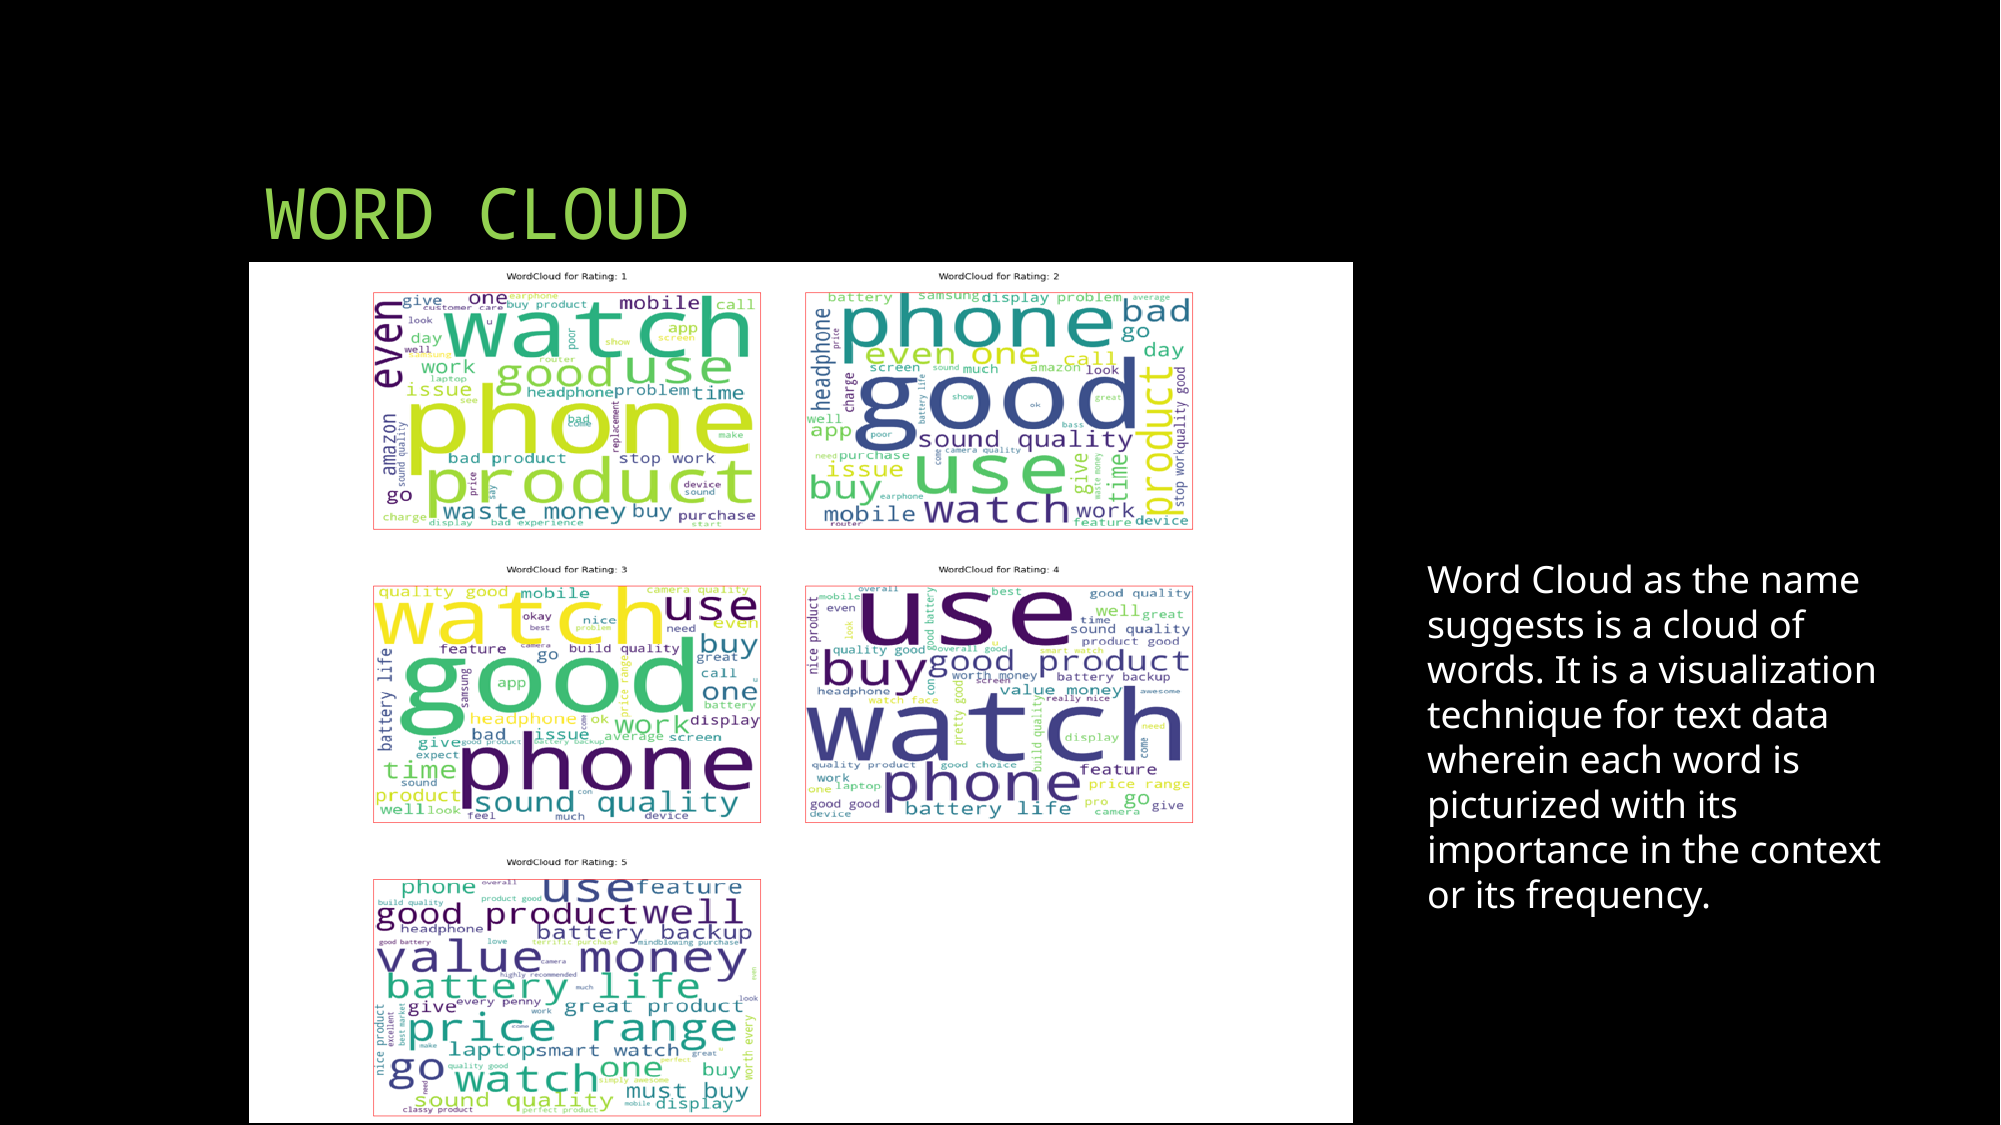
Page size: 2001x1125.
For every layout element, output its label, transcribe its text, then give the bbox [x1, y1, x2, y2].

text_box Word Cloud as the name suggests is a cloud of words. It is a visualization technique for text data wherein each word is picturized with its importance in the context or its frequency. [1412, 548, 1938, 924]
title WORD CLOUD [249, 75, 1750, 263]
picture [249, 262, 1353, 1123]
